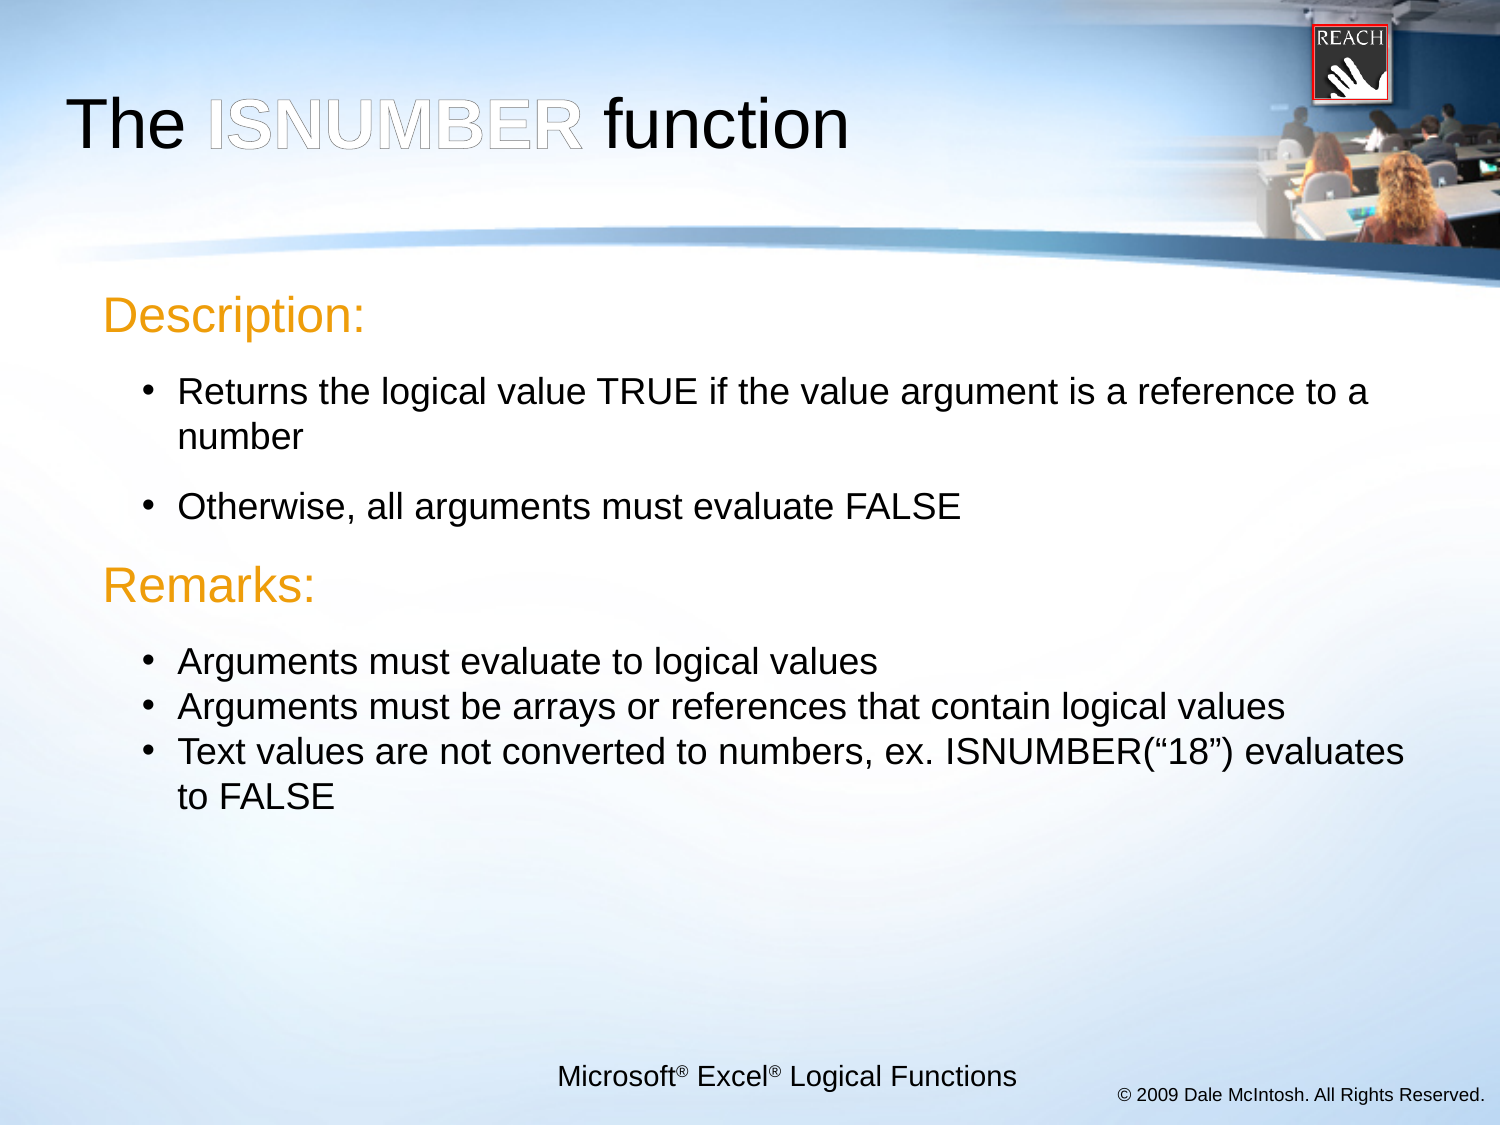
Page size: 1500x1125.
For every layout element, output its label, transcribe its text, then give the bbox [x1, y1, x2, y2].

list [1312, 24, 1388, 101]
title The ISNUMBER function [49, 32, 1248, 209]
footer Microsoft® Excel® Logical Functions [512, 1049, 1063, 1101]
text_box Description: Returns the logical value TRUE if the value argument is a reference to a number Otherwise, all arguments must evaluate FALSE Remarks: Arguments must evaluate to logical values Arguments must be arrays or references that contain logical values Text values are not converted to numbers, ex. ISNUMBER(“18”) evaluates to FALSE [87, 274, 1438, 915]
picture [0, 0, 1500, 1125]
